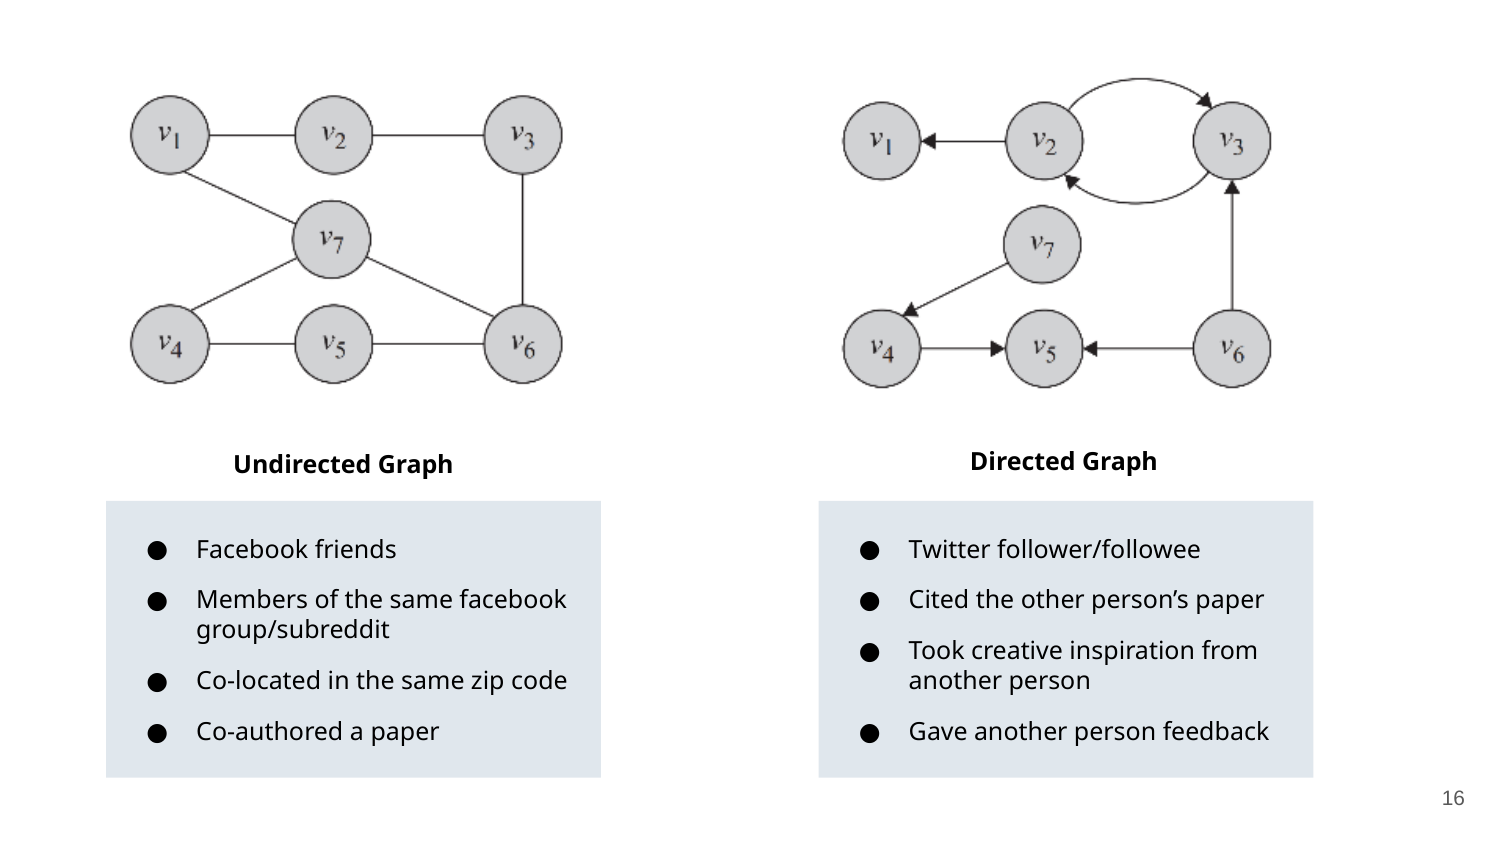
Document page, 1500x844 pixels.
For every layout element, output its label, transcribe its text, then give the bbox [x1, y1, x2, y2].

text_box Directed Graph [930, 433, 1198, 488]
text_box Facebook friends Members of the same facebook group/subreddit Co-located in the same zip code Co-authored a paper [106, 500, 601, 778]
picture [828, 58, 1287, 404]
text_box Undirected Graph [198, 436, 489, 491]
slide_number 16 [1389, 764, 1480, 830]
text_box Twitter follower/followee Cited the other person’s paper Took creative inspiration from another person Gave another person feedback [818, 500, 1314, 778]
picture [120, 83, 580, 403]
